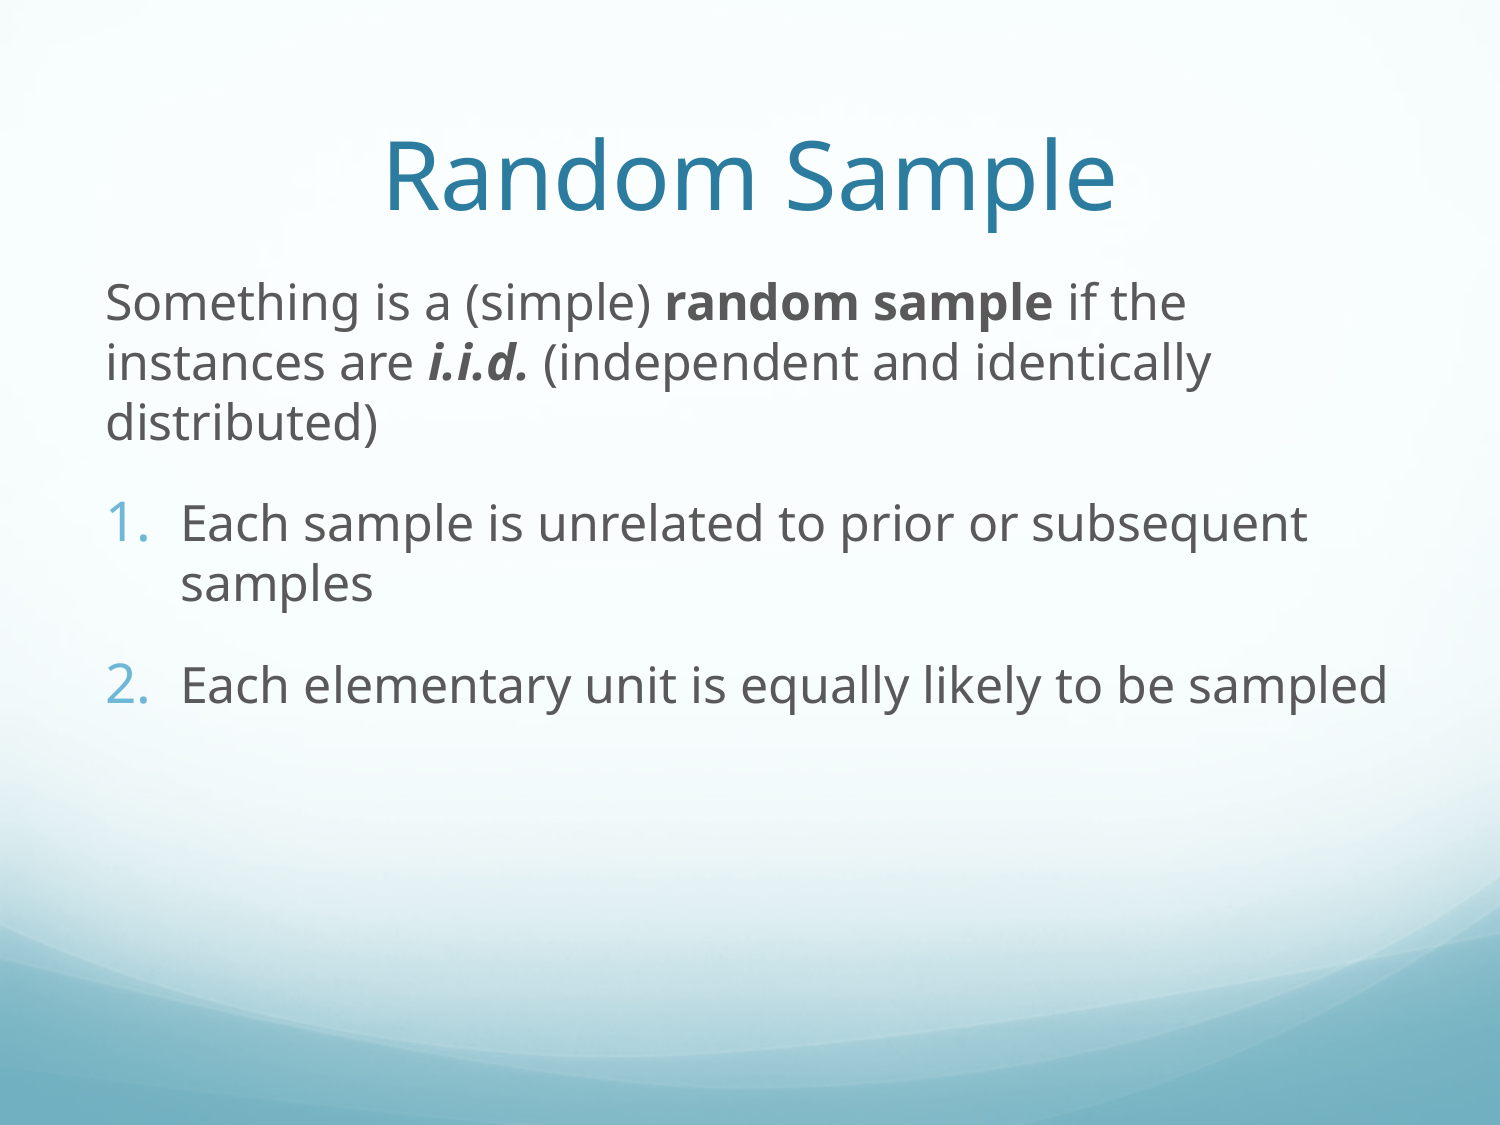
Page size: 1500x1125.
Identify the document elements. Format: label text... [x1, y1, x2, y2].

title Random Sample [90, 17, 1410, 237]
list Something is a (simple) random sample if the instances are i.i.d. (independent and identically distributed) Each sample is unrelated to prior or subsequent samples Each elementary unit is equally likely to be sampled [90, 262, 1410, 975]
